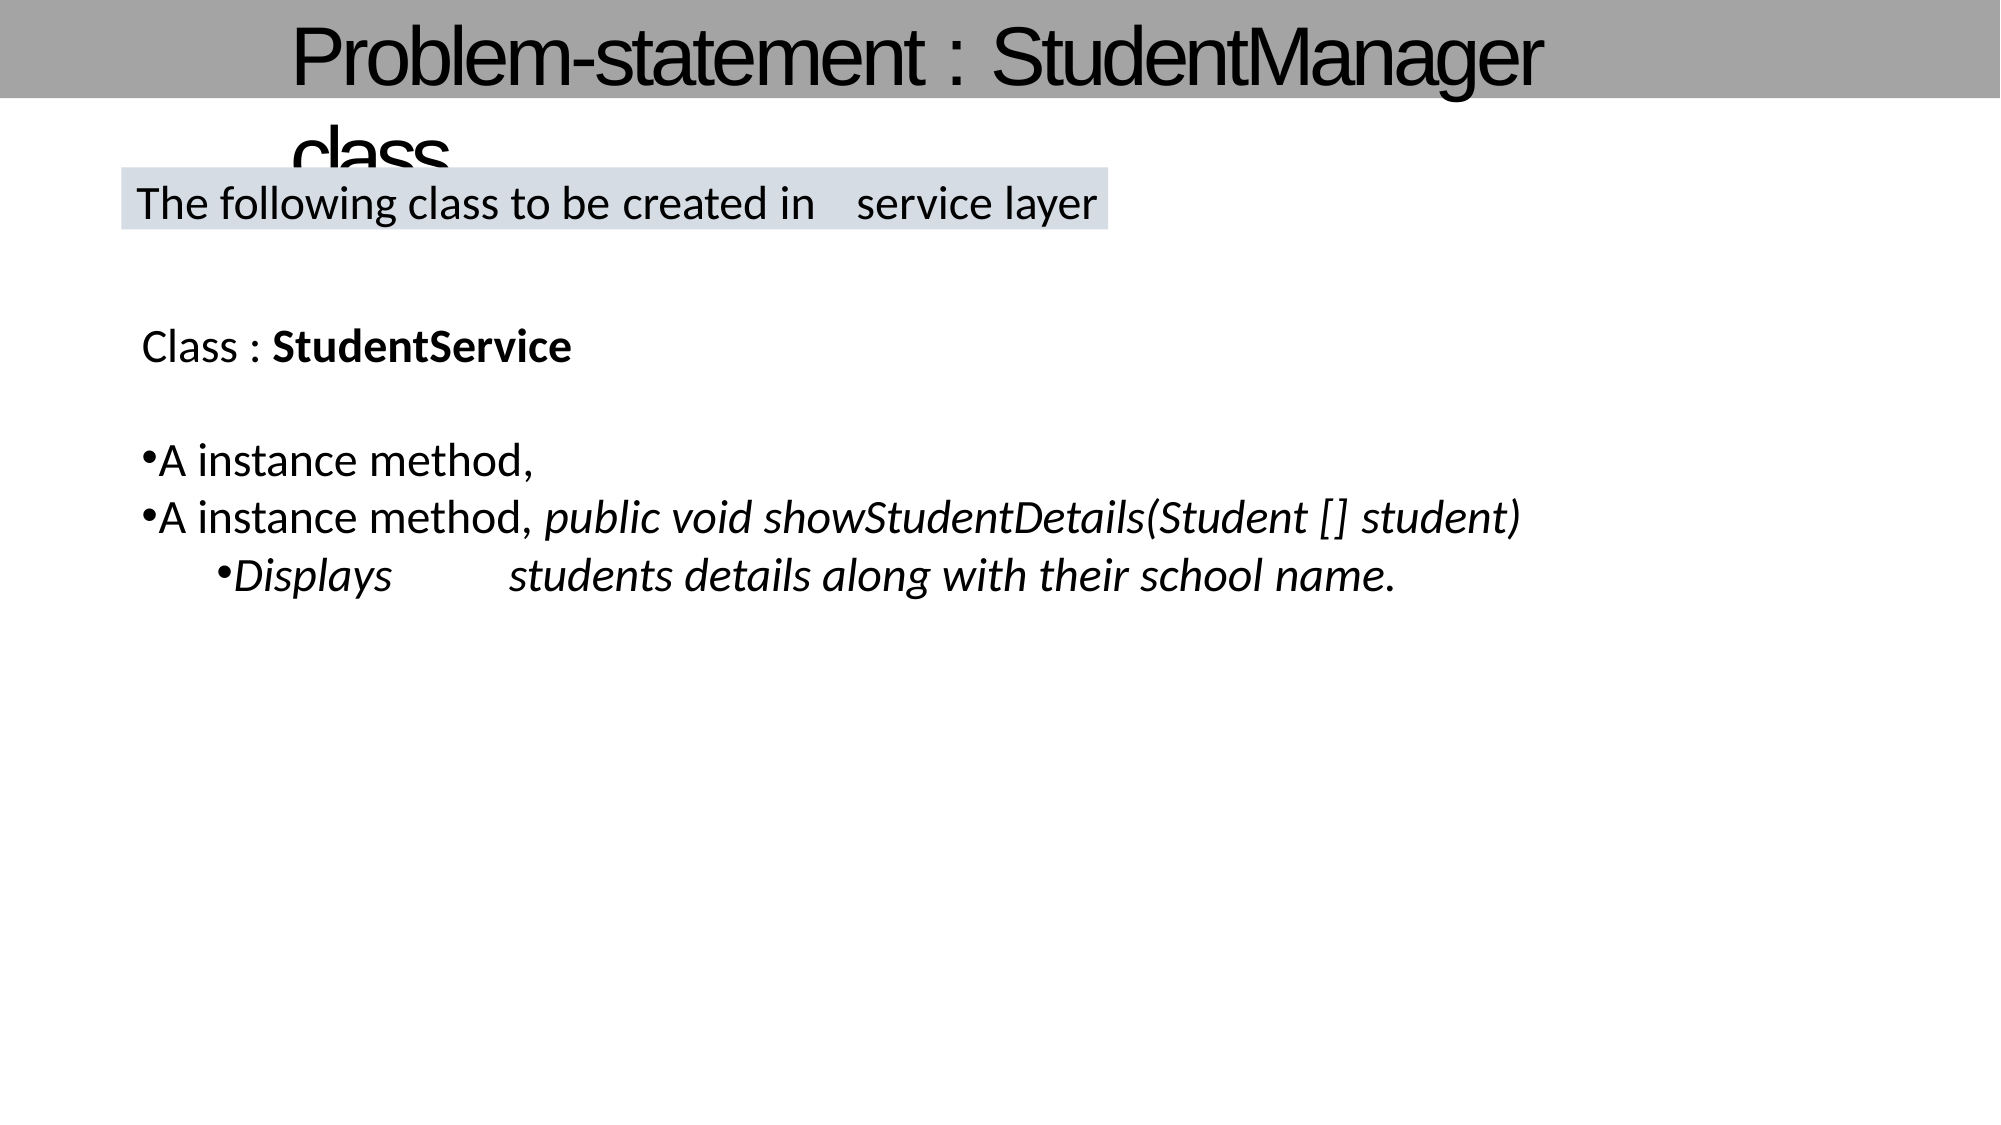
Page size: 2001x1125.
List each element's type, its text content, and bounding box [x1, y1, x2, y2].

text_box [0, 0, 288, 99]
text_box [1713, 0, 2000, 99]
text_box Class : StudentService A instance method, A instance method, public void showStudentDetails(Student [] student) Displays students details along with their school name. [139, 312, 1533, 601]
title Problem-statement : StudentManager class [288, 0, 1713, 203]
text_box The following class to be created in service layer [121, 167, 1109, 230]
